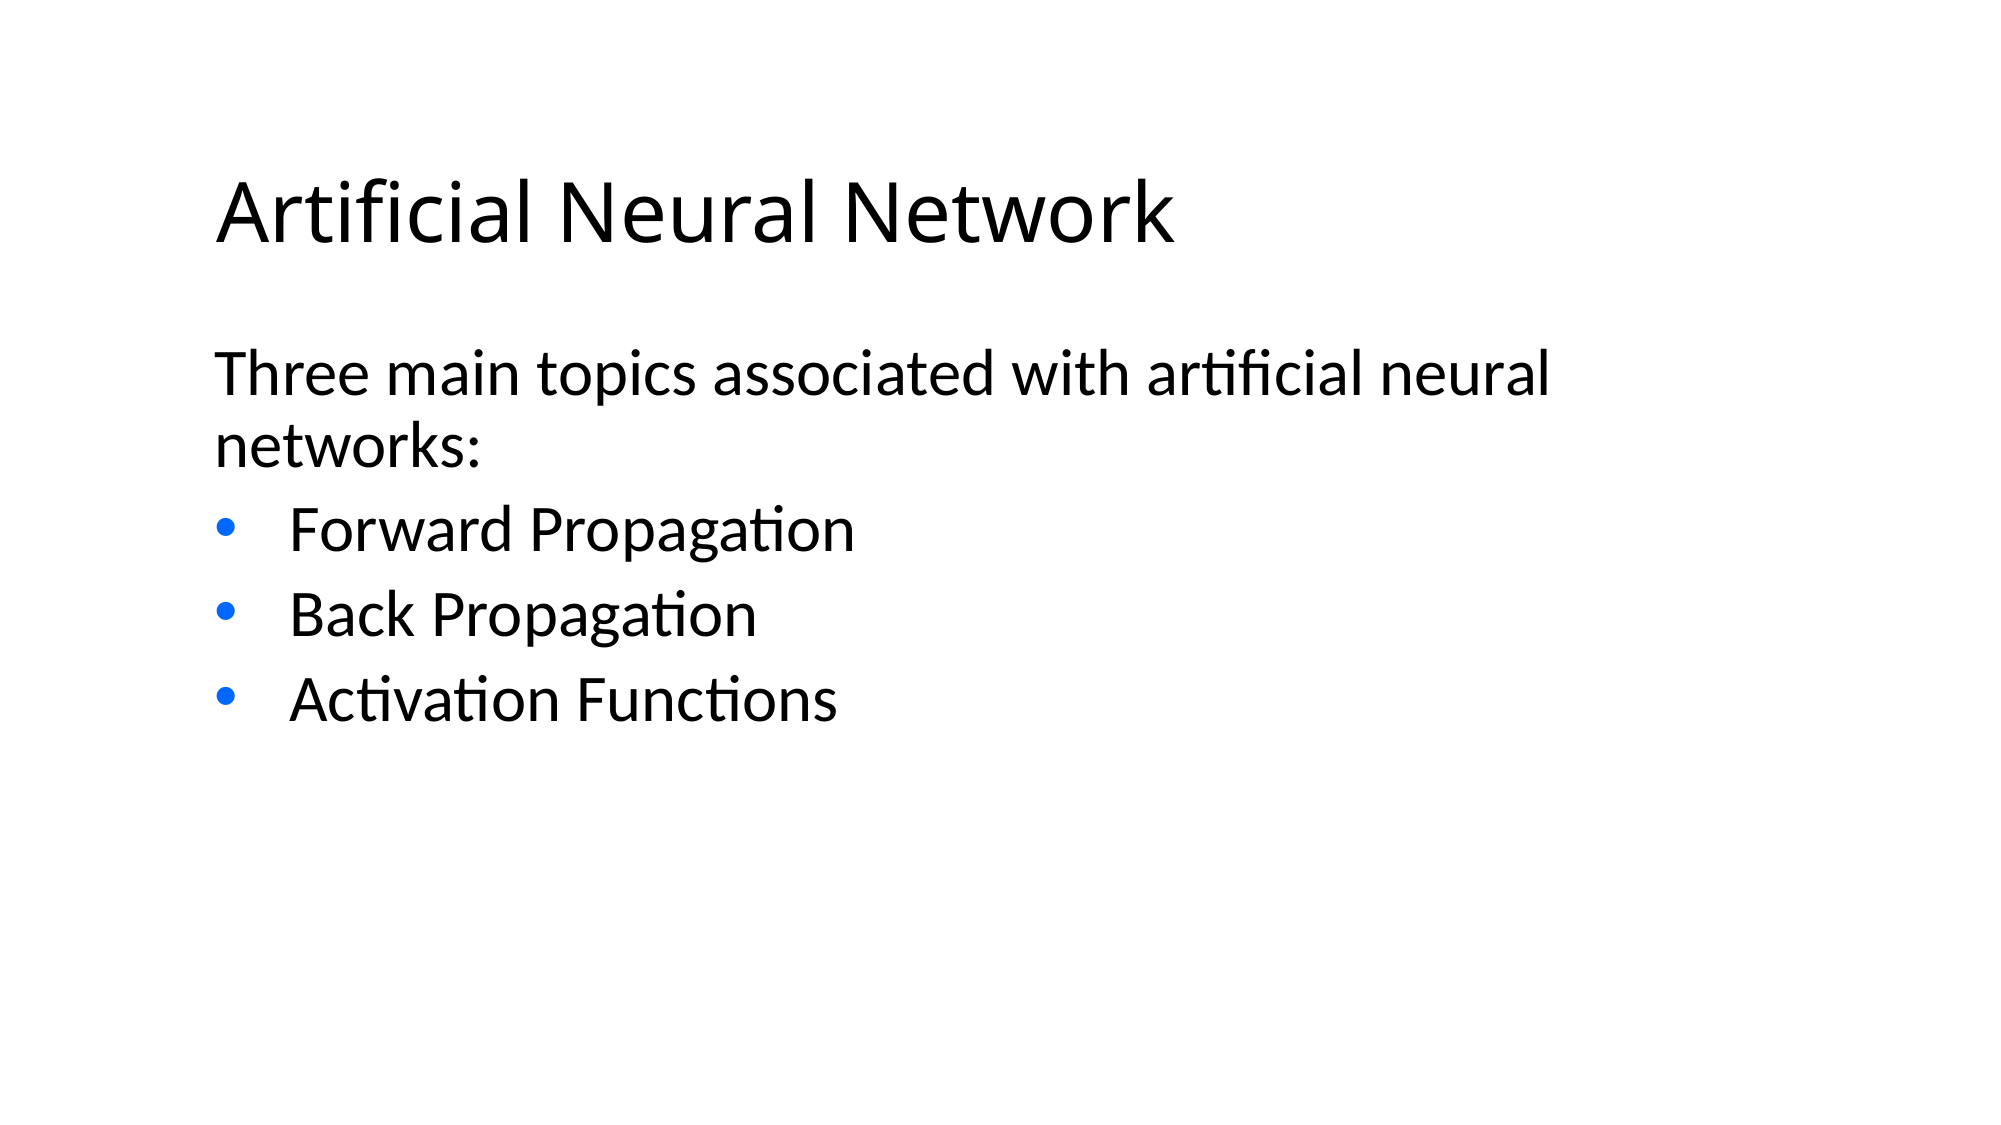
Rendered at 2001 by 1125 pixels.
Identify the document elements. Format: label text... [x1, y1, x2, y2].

text_box Three main topics associated with artificial neural networks: Forward Propagation Back Propagation Activation Functions [207, 330, 1760, 976]
title Artificial Neural Network [201, 96, 1788, 342]
